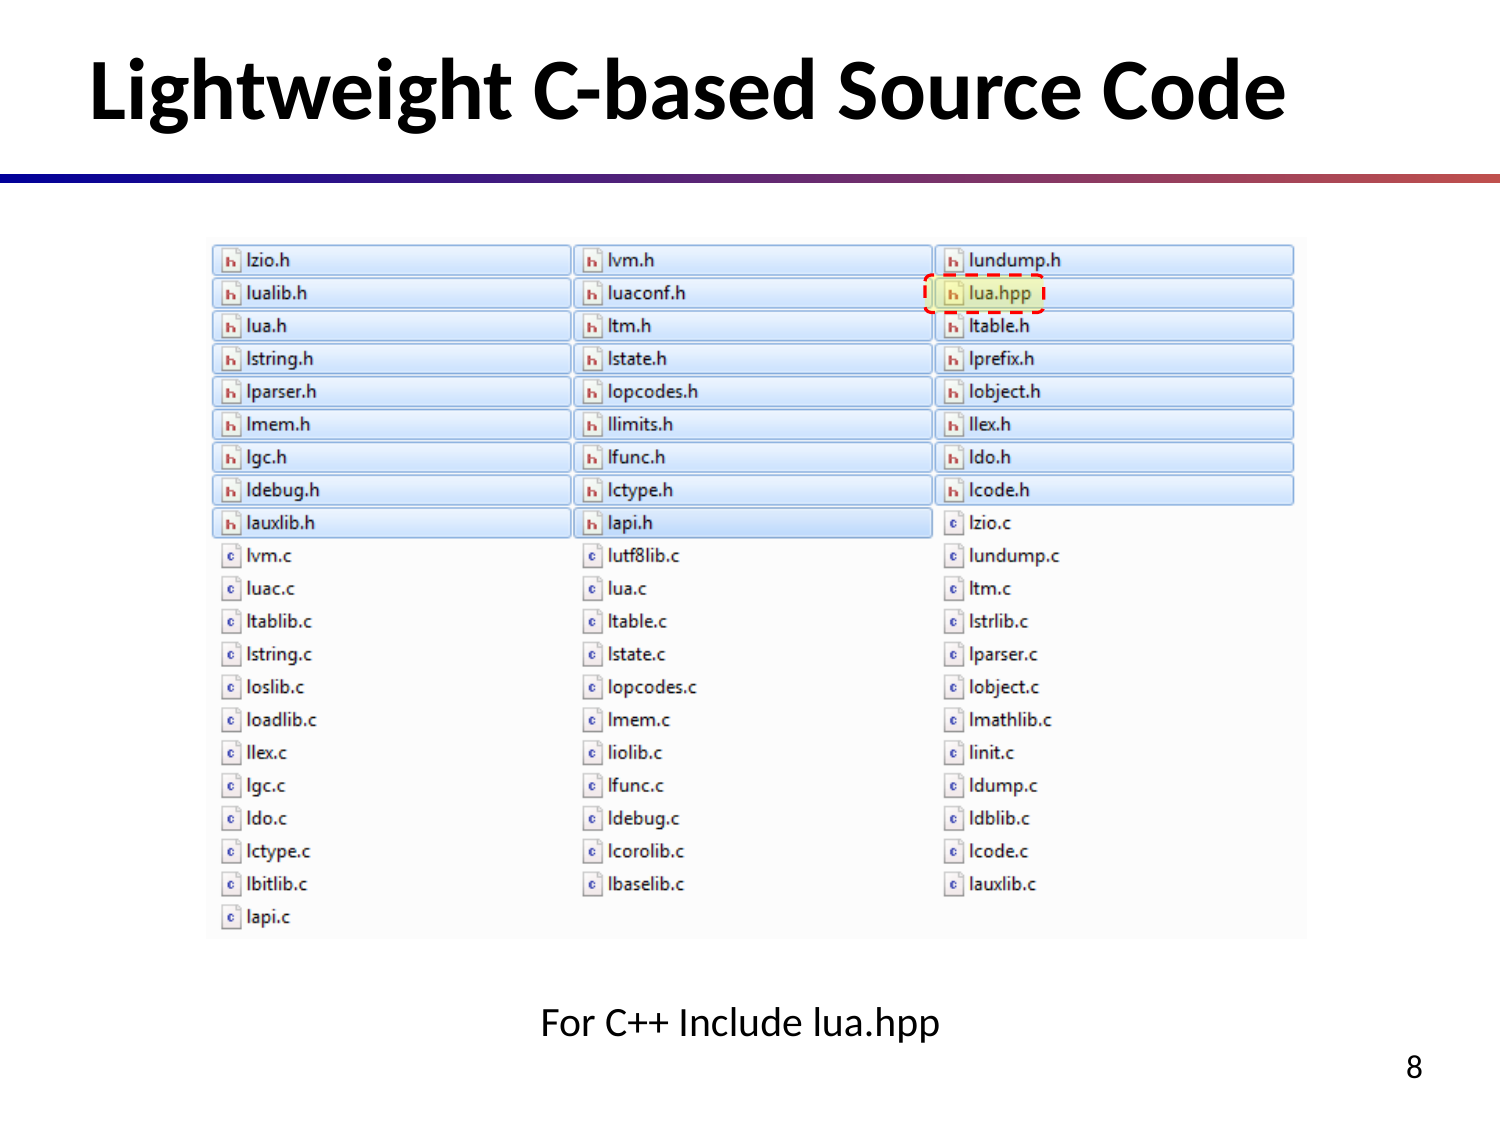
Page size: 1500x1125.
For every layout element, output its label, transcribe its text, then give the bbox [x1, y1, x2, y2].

picture [206, 237, 1307, 940]
list For C++ Include lua.hpp [496, 987, 985, 1050]
title Lightweight C-based Source Code [75, 24, 1438, 150]
